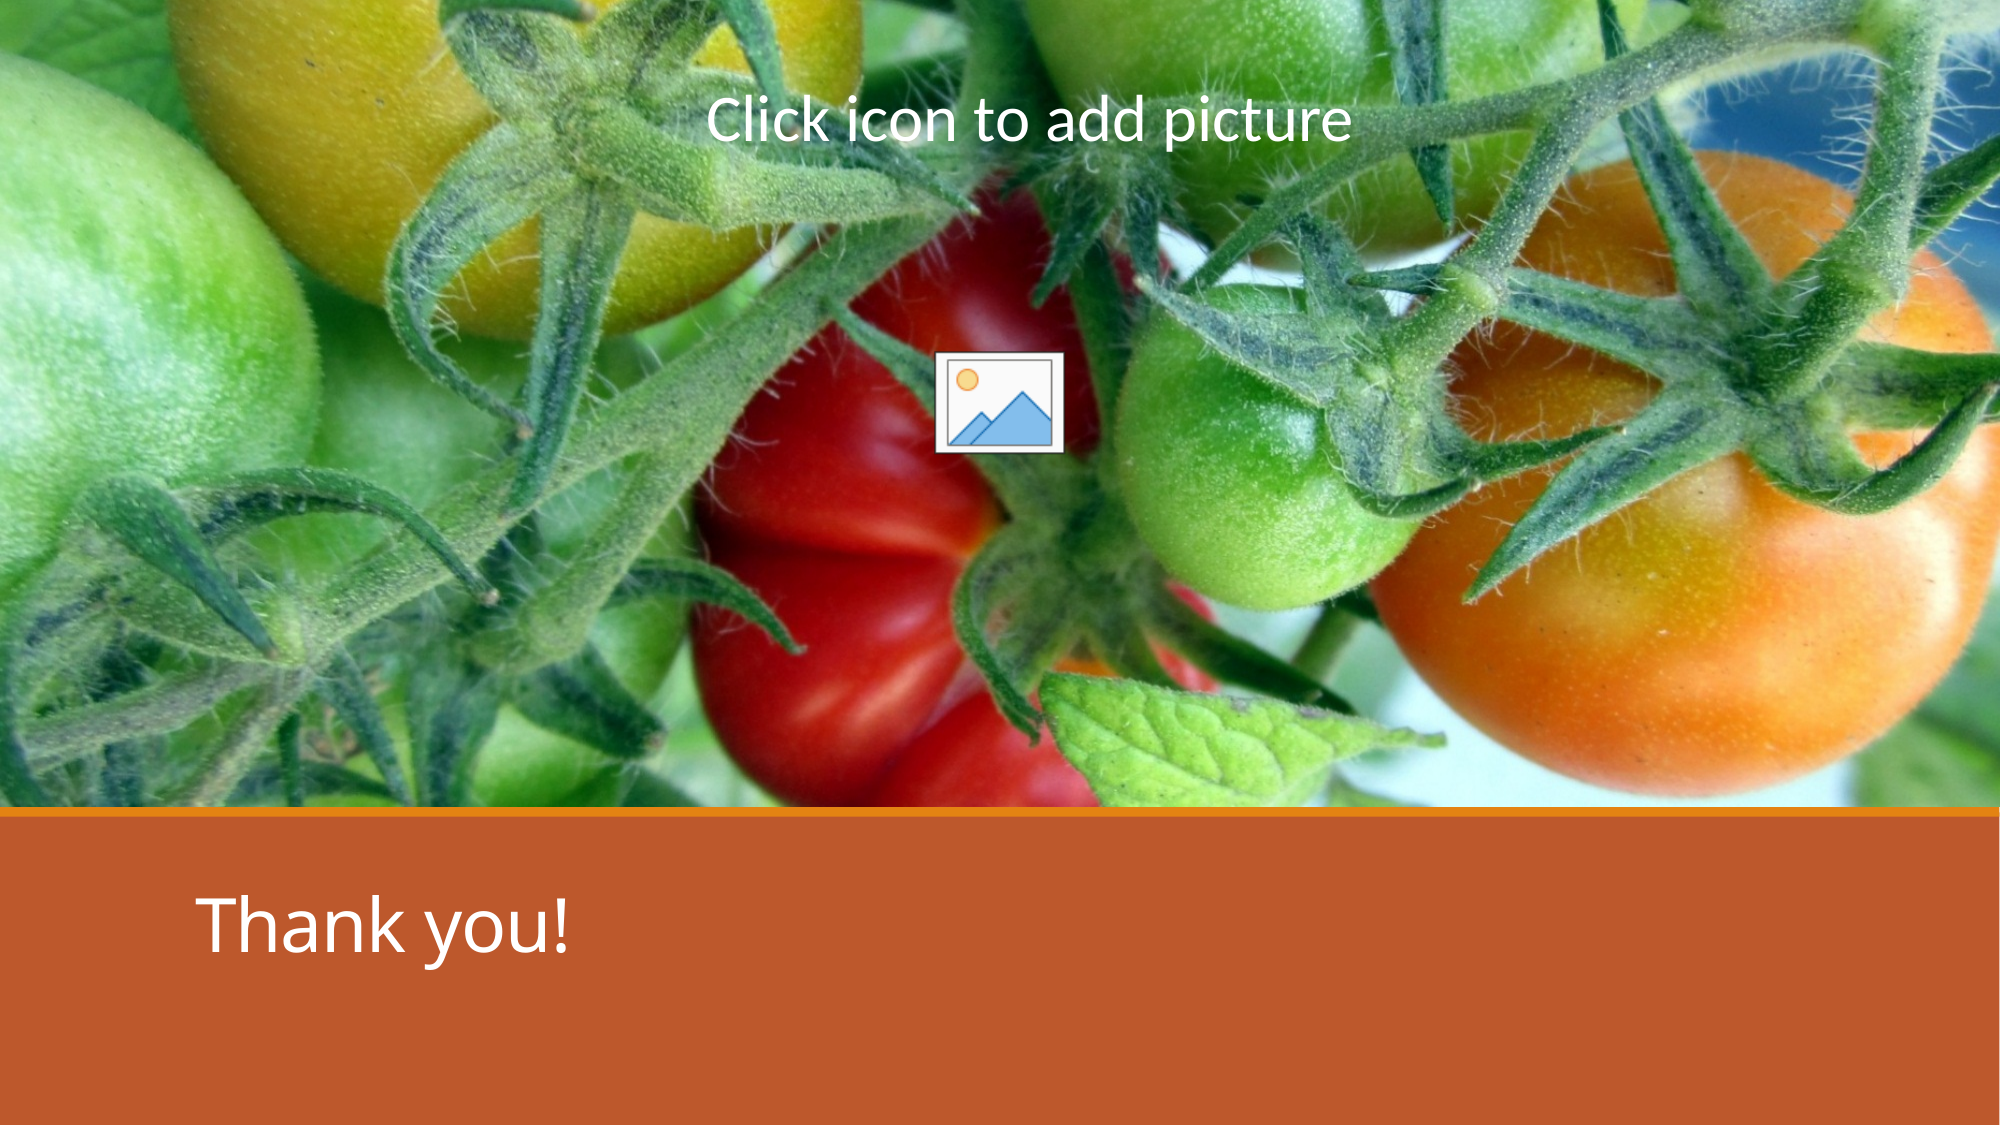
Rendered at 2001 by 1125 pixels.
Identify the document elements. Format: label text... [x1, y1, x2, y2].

picture [0, 0, 2000, 807]
title Thank you! [180, 832, 1839, 968]
